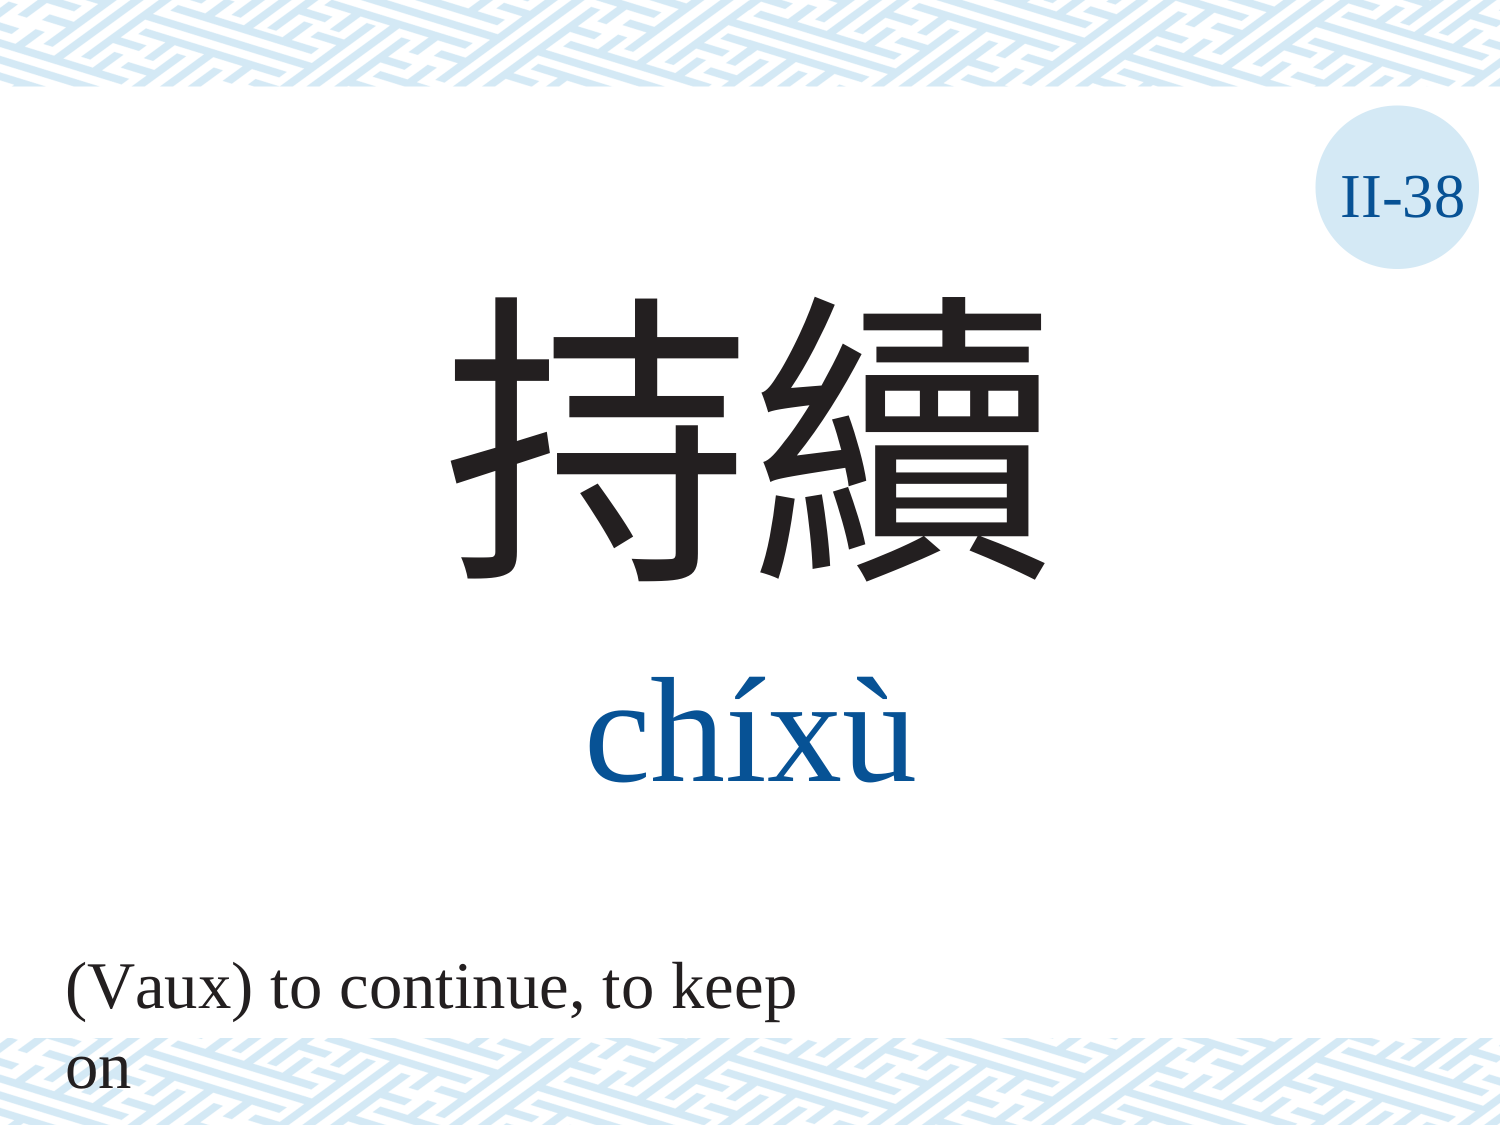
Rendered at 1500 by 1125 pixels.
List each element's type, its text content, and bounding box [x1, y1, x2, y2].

picture [0, 0, 1500, 1125]
text_box (Vaux) to continue, to keep on [62, 942, 875, 1103]
text_box II-38 持續 chíxù [439, 154, 1467, 812]
